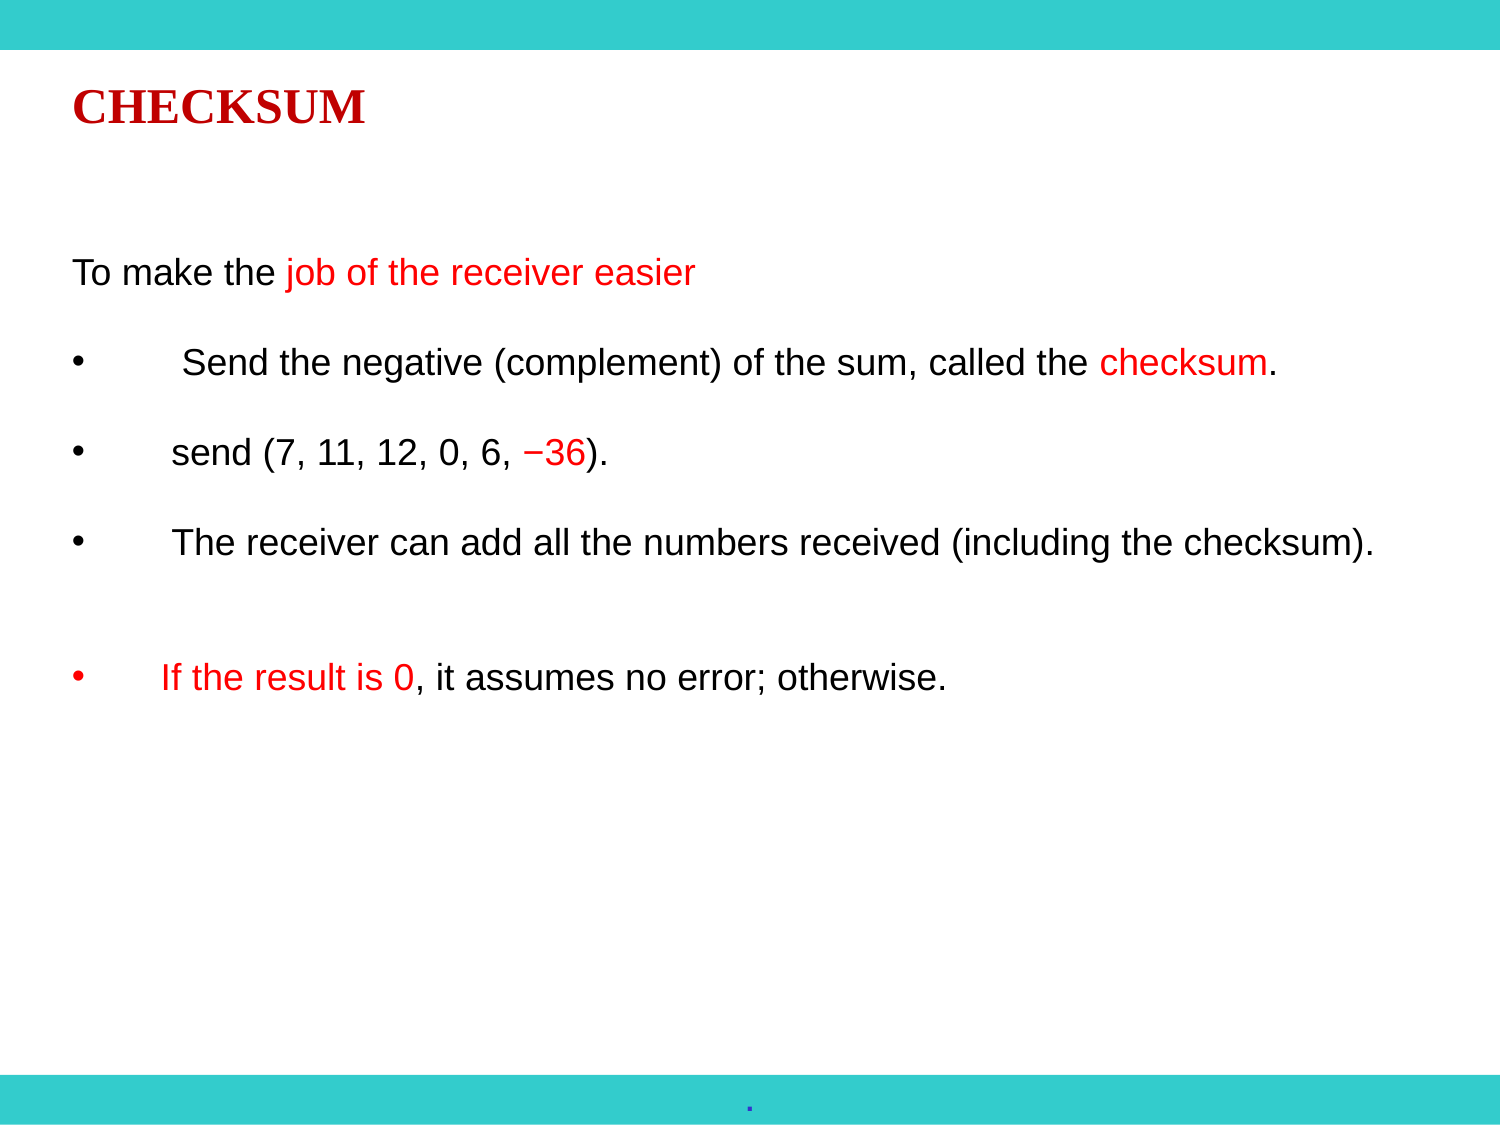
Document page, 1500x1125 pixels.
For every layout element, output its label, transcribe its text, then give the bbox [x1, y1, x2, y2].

text_box [0, 0, 1500, 50]
text_box . [0, 1074, 1500, 1125]
text_box CHECKSUM [57, 66, 1443, 142]
text_box To make the job of the receiver easier Send the negative (complement) of the sum, called the checksum. send (7, 11, 12, 0, 6, −36). The receiver can add all the numbers received (including the checksum). If the result is 0, it assumes no error; otherwise. [57, 240, 1443, 706]
